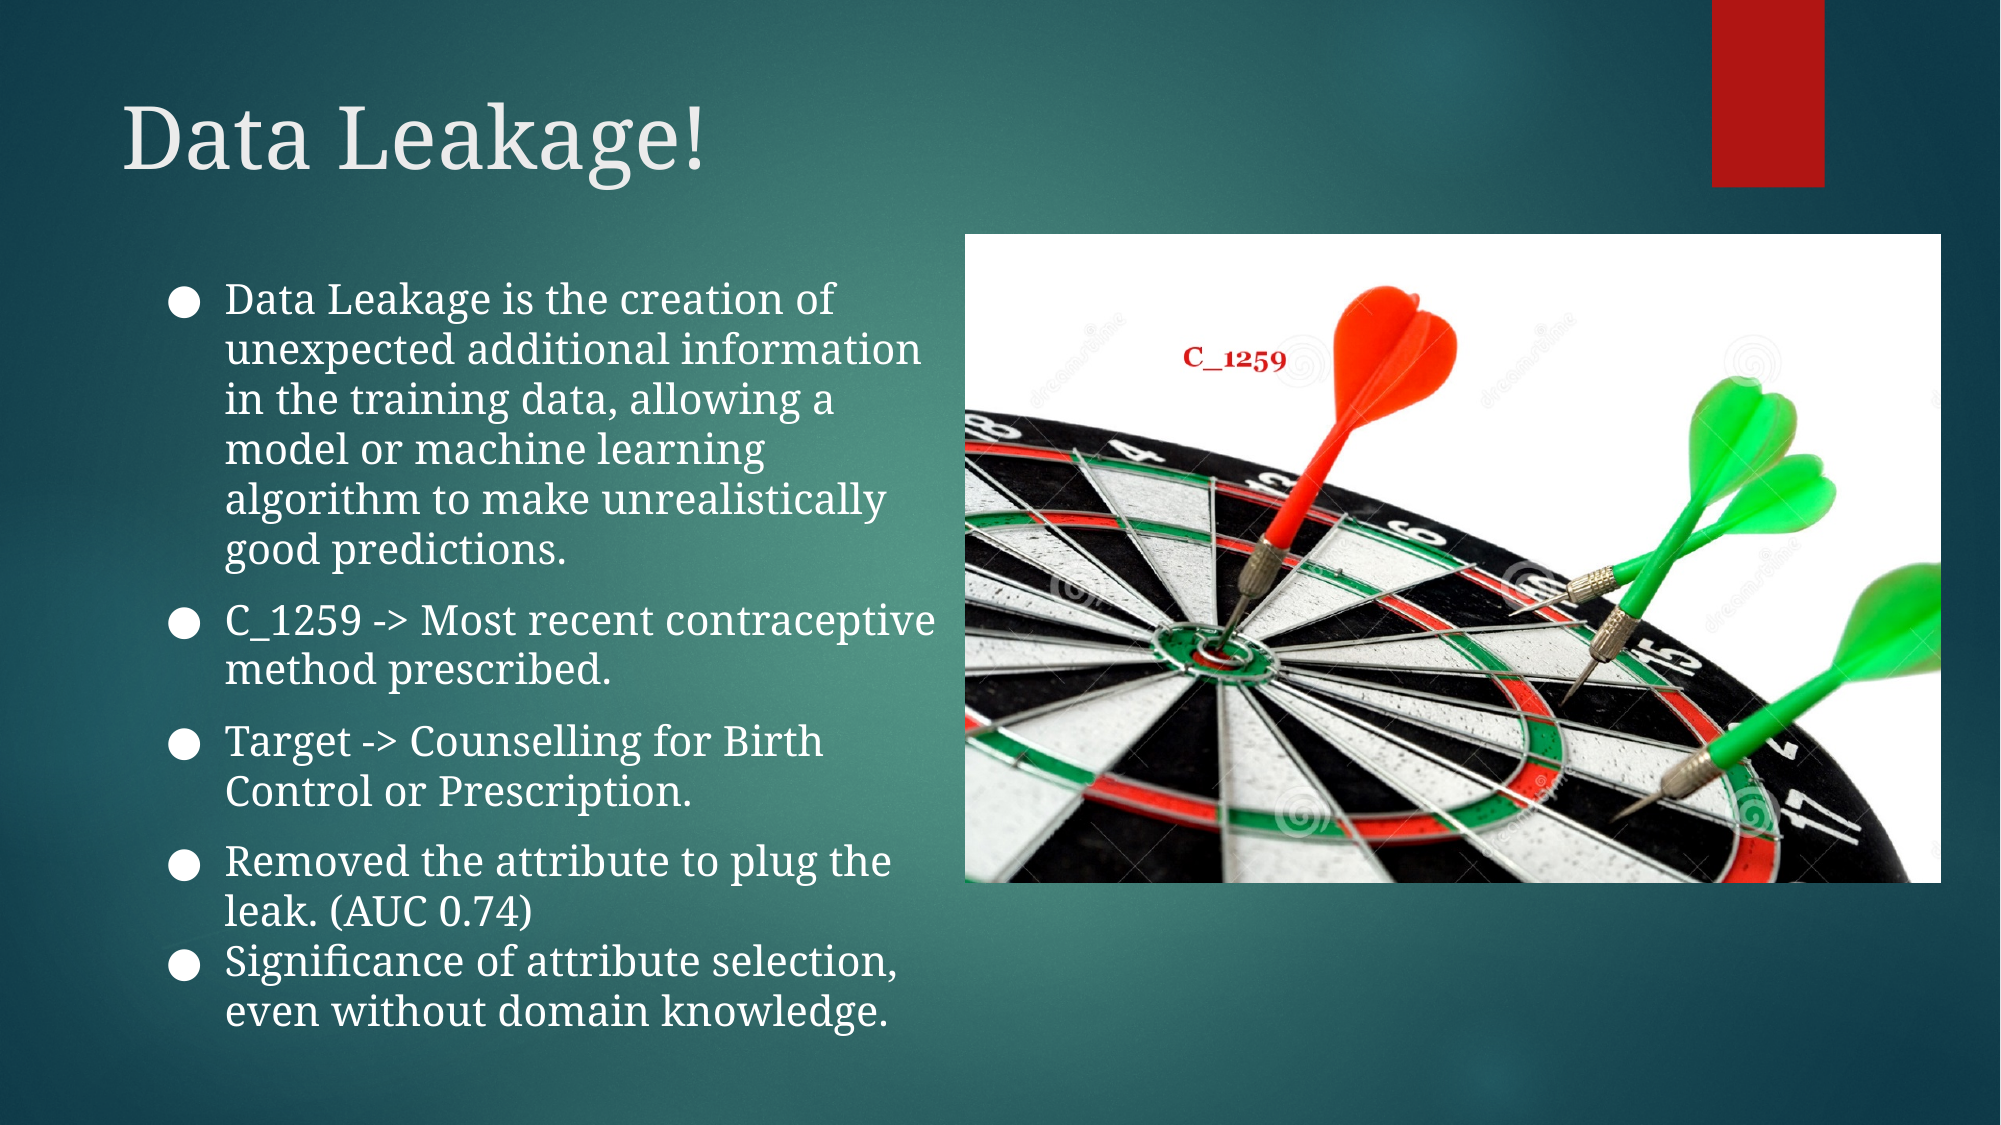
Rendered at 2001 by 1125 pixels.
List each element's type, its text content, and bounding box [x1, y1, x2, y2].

title Data Leakage! [106, 74, 1649, 203]
list Data Leakage is the creation of unexpected additional information in the training data, allowing a model or machine learning algorithm to make unrealistically good predictions. C_1259 -> Most recent contraceptive method prescribed. Target -> Counselling for Birth Control or Prescription. Removed the attribute to plug the leak. (AUC 0.74) Significance of attribute selection, even without domain knowledge. [134, 264, 966, 954]
picture [0, 0, 2001, 1125]
text_box [106, 228, 994, 954]
